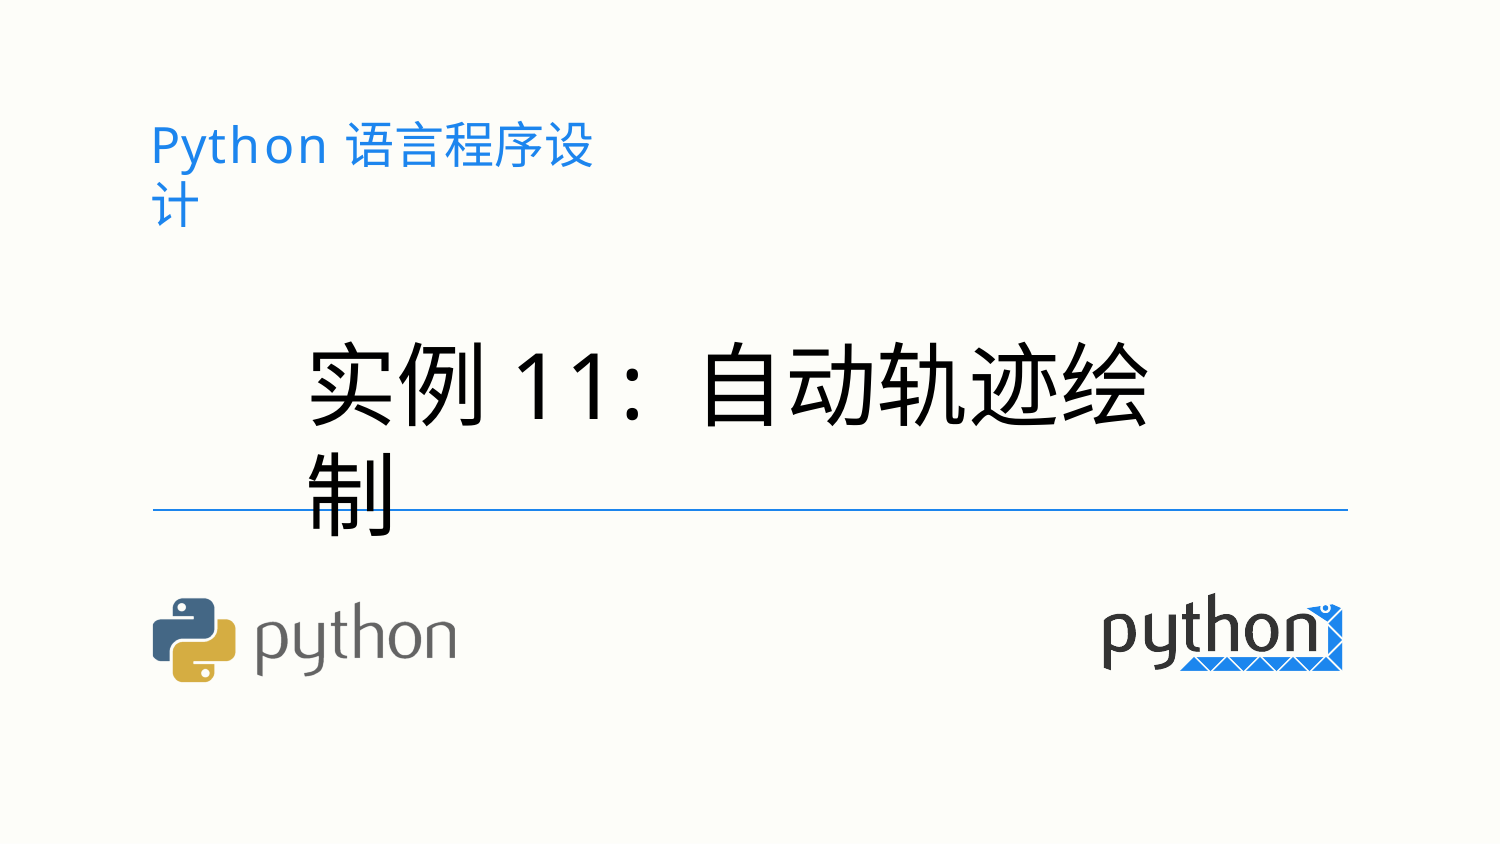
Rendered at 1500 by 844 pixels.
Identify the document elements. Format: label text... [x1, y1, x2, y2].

text_box [1095, 587, 1349, 676]
title Python语言程序设计 [148, 113, 622, 255]
text_box 实例11: 自动轨迹绘制 [303, 327, 1197, 548]
text_box [152, 595, 455, 691]
